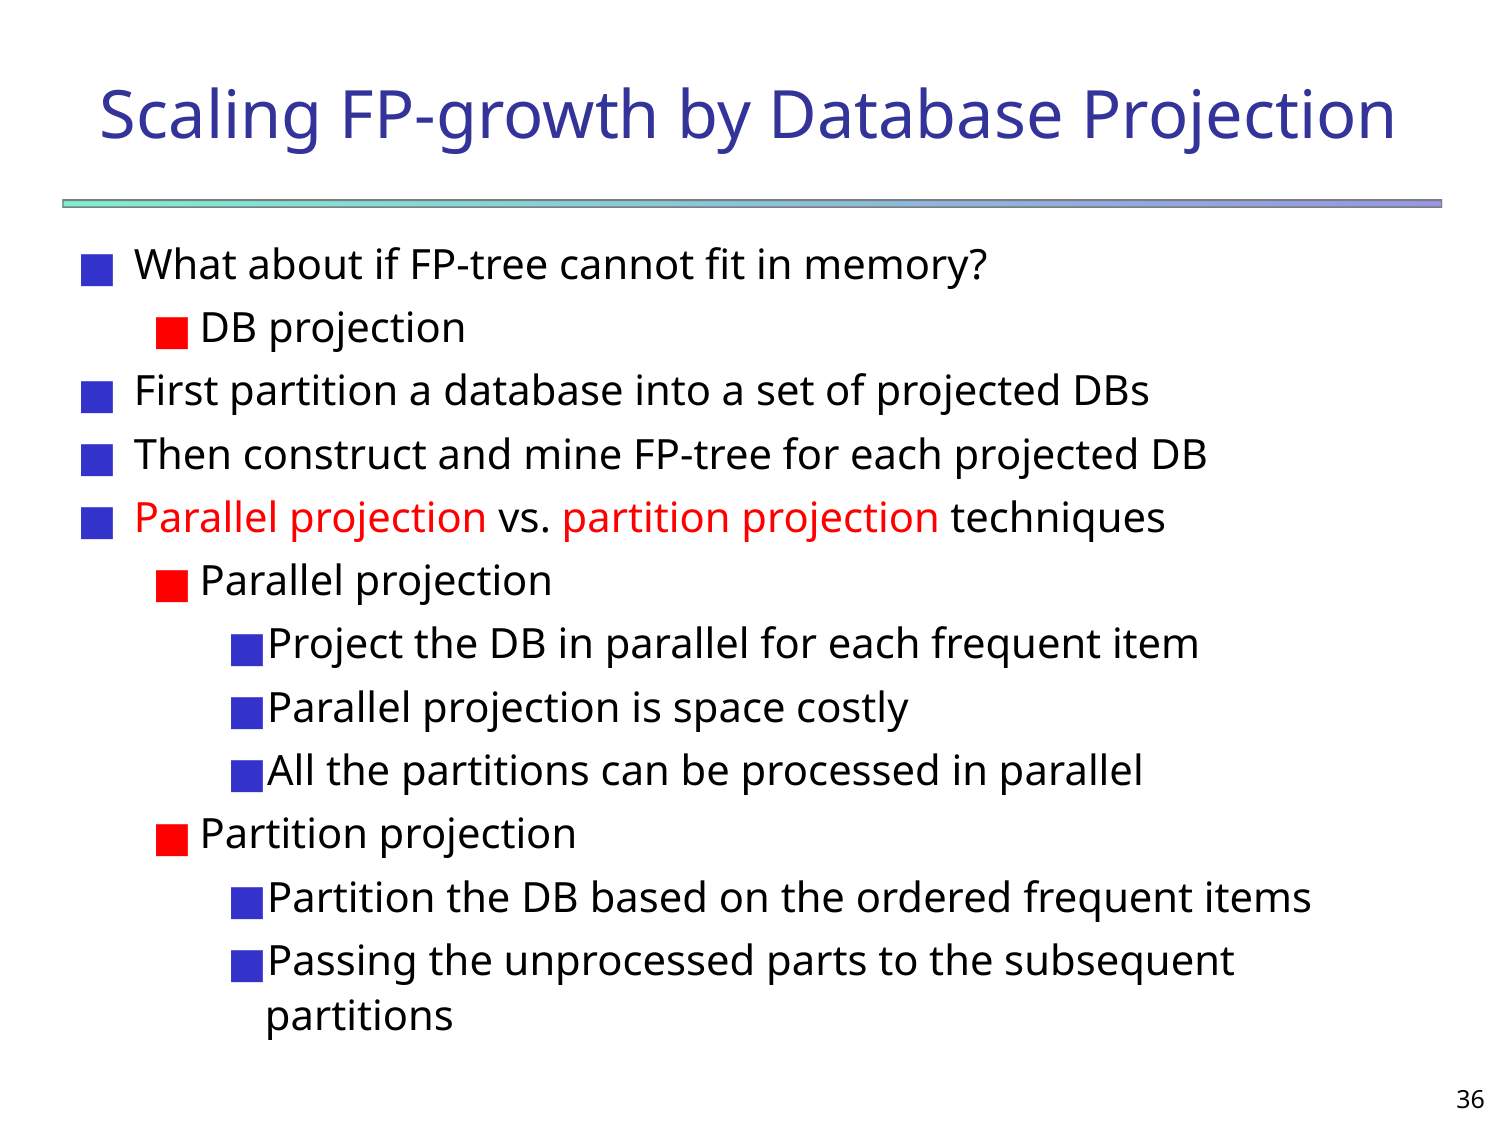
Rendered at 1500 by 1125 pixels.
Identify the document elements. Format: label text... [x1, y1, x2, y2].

text_box ‹#› [1187, 1062, 1500, 1125]
list What about if FP-tree cannot fit in memory? DB projection First partition a database into a set of projected DBs Then construct and mine FP-tree for each projected DB Parallel projection vs. partition projection techniques Parallel projection Project the DB in parallel for each frequent item Parallel projection is space costly All the partitions can be processed in parallel Partition projection Partition the DB based on the ordered frequent items Passing the unprocessed parts to the subsequent partitions [62, 224, 1450, 1063]
title Scaling FP-growth by Database Projection [62, 62, 1438, 162]
